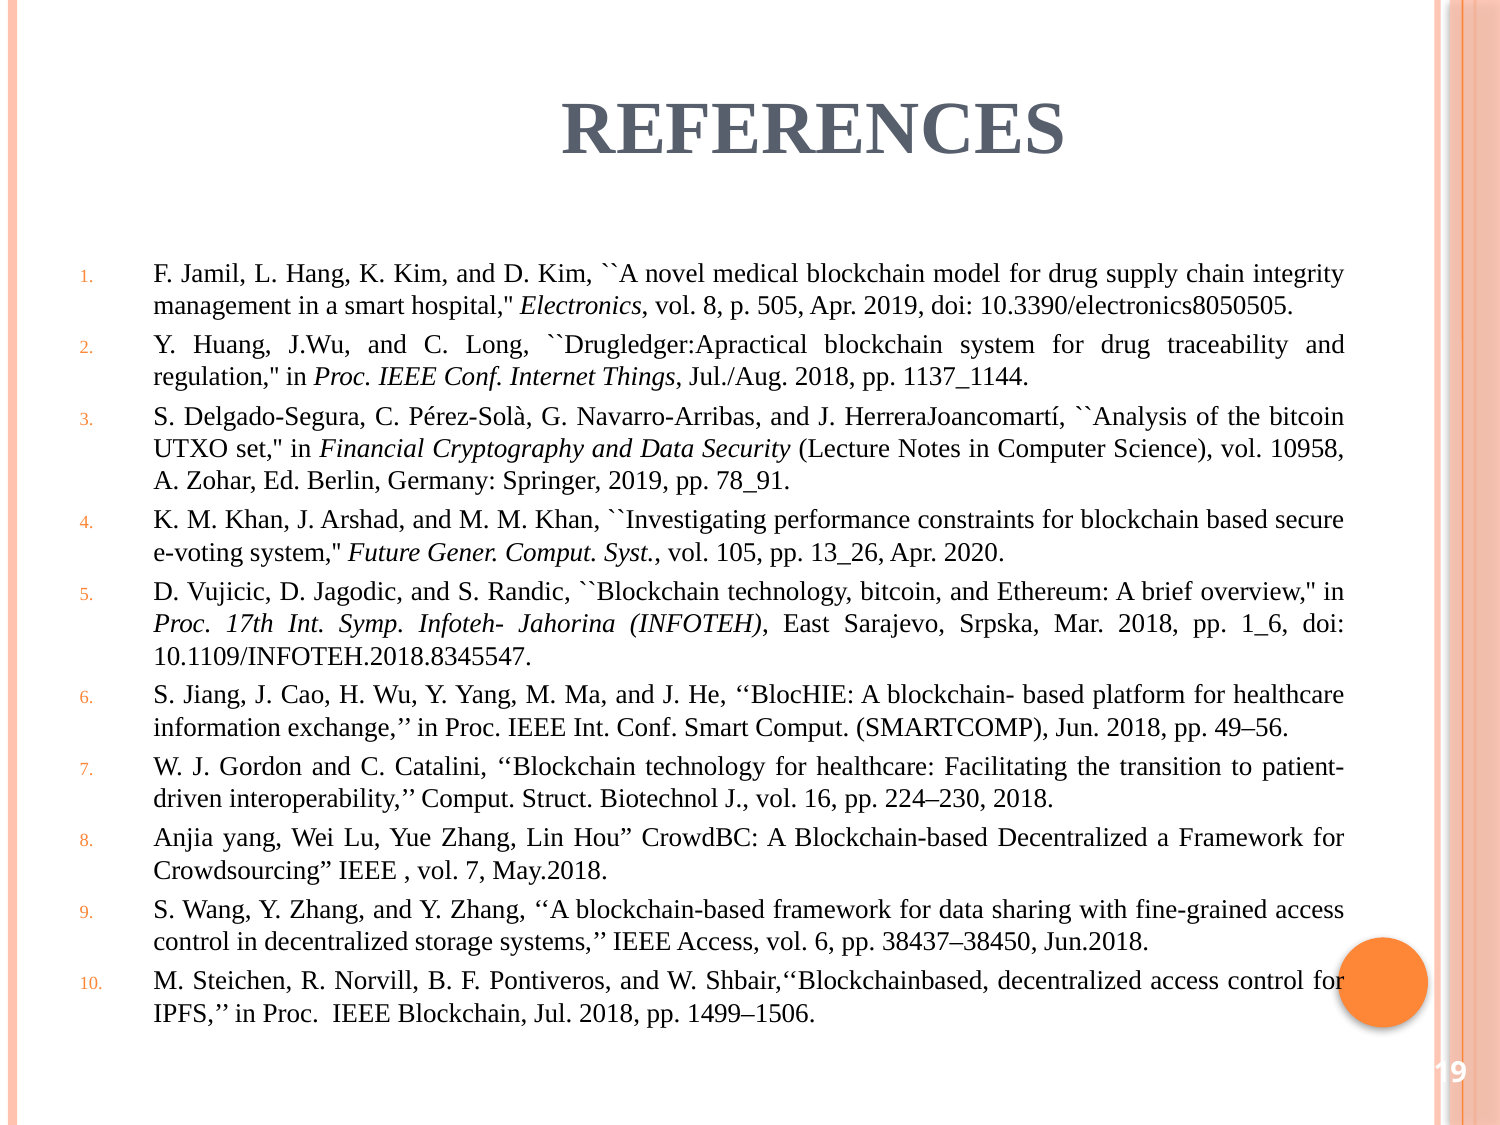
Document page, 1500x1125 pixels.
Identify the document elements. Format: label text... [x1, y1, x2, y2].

list F. Jamil, L. Hang, K. Kim, and D. Kim, ``A novel medical blockchain model for drug supply chain integrity management in a smart hospital,'' Electronics, vol. 8, p. 505, Apr. 2019, doi: 10.3390/electronics8050505. Y. Huang, J.Wu, and C. Long, ``Drugledger:Apractical blockchain system for drug traceability and regulation,'' in Proc. IEEE Conf. Internet Things, Jul./Aug. 2018, pp. 1137_1144. S. Delgado-Segura, C. Pérez-Solà, G. Navarro-Arribas, and J. HerreraJoancomartí, ``Analysis of the bitcoin UTXO set,'' in Financial Cryptography and Data Security (Lecture Notes in Computer Science), vol. 10958, A. Zohar, Ed. Berlin, Germany: Springer, 2019, pp. 78_91. K. M. Khan, J. Arshad, and M. M. Khan, ``Investigating performance constraints for blockchain based secure e-voting system,'' Future Gener. Comput. Syst., vol. 105, pp. 13_26, Apr. 2020. D. Vujicic, D. Jagodic, and S. Randic, ``Blockchain technology, bitcoin, and Ethereum: A brief overview,'' in Proc. 17th Int. Symp. Infoteh- Jahorina (INFOTEH), East Sarajevo, Srpska, Mar. 2018, pp. 1_6, doi: 10.1109/INFOTEH.2018.8345547. S. Jiang, J. Cao, H. Wu, Y. Yang, M. Ma, and J. He, ‘‘BlocHIE: A blockchain- based platform for healthcare information exchange,’’ in Proc. IEEE Int. Conf. Smart Comput. (SMARTCOMP), Jun. 2018, pp. 49–56. W. J. Gordon and C. Catalini, ‘‘Blockchain technology for healthcare: Facilitating the transition to patient-driven interoperability,’’ Comput. Struct. Biotechnol J., vol. 16, pp. 224–230, 2018. Anjia yang, Wei Lu, Yue Zhang, Lin Hou” CrowdBC: A Blockchain-based Decentralized a Framework for Crowdsourcing” IEEE , vol. 7, May.2018. S. Wang, Y. Zhang, and Y. Zhang, ‘‘A blockchain-based framework for data sharing with fine-grained access control in decentralized storage systems,’’ IEEE Access, vol. 6, pp. 38437–38450, Jun.2018. M. Steichen, R. Norvill, B. F. Pontiveros, and W. Shbair,‘‘Blockchainbased, decentralized access control for IPFS,’’ in Proc. IEEE Blockchain, Jul. 2018, pp. 1499–1506. [64, 247, 1360, 1074]
title References [187, 0, 1441, 176]
slide_number 19 [1413, 1034, 1488, 1113]
